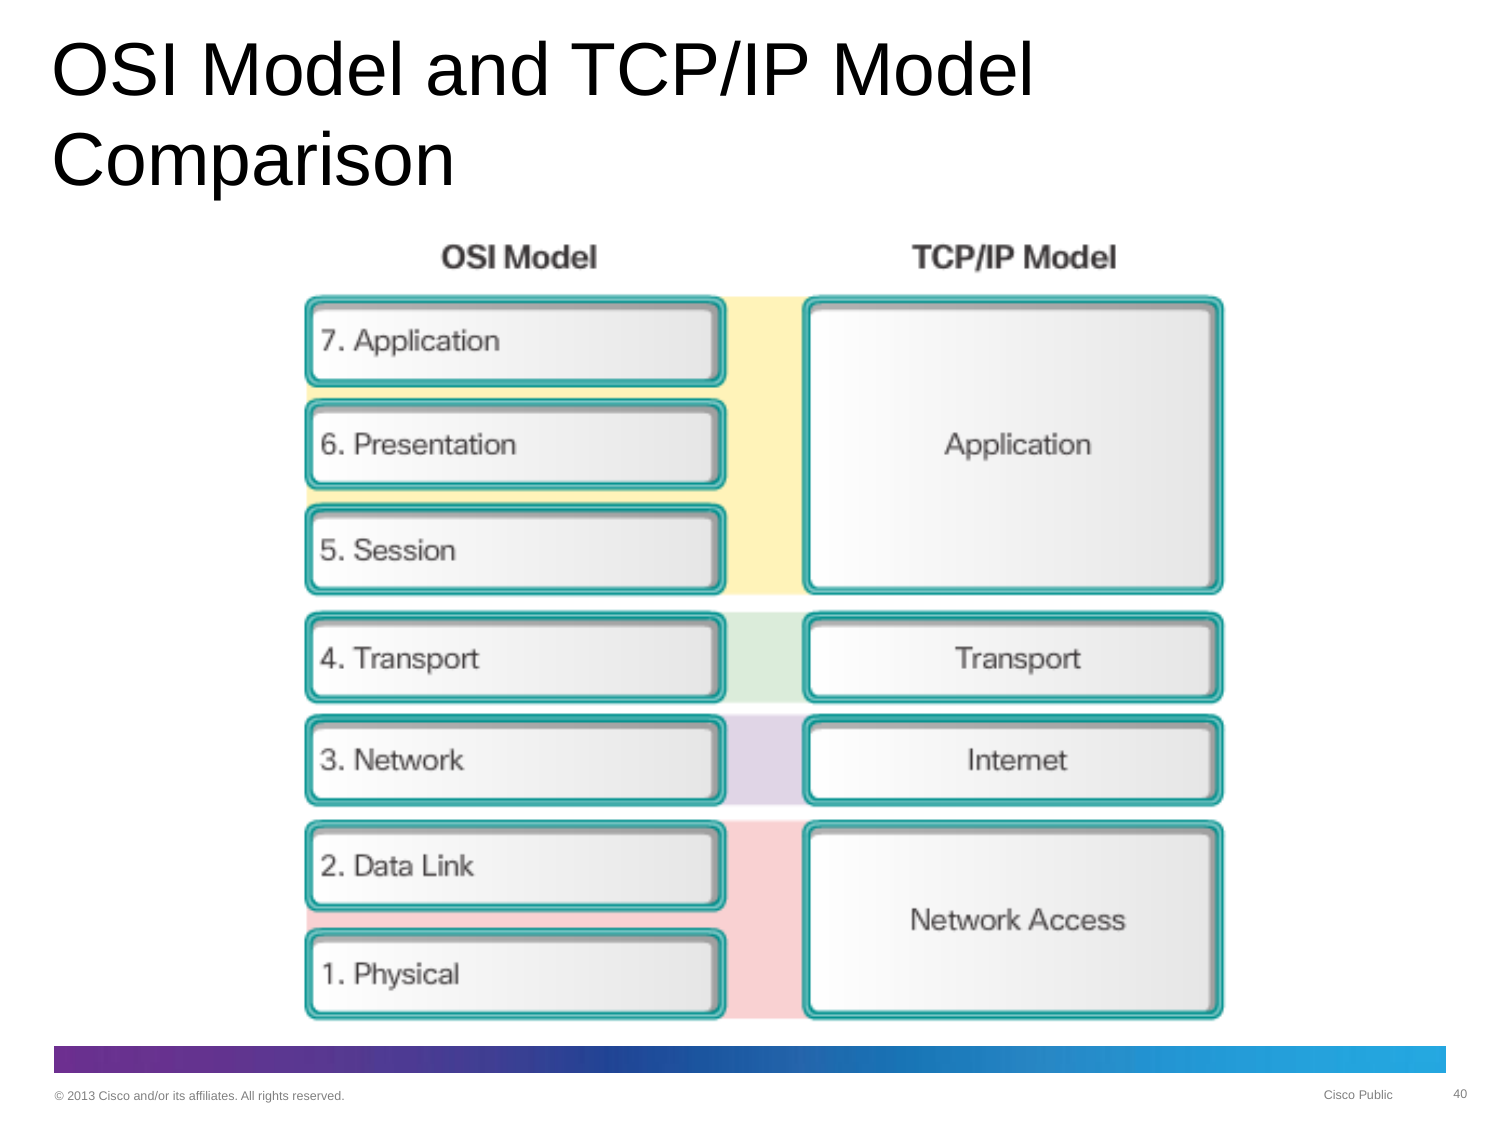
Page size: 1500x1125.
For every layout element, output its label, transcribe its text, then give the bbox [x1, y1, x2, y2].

picture [54, 1046, 1446, 1073]
picture [289, 227, 1237, 1031]
title OSI Model and TCP/IP Model Comparison [37, 13, 1447, 209]
